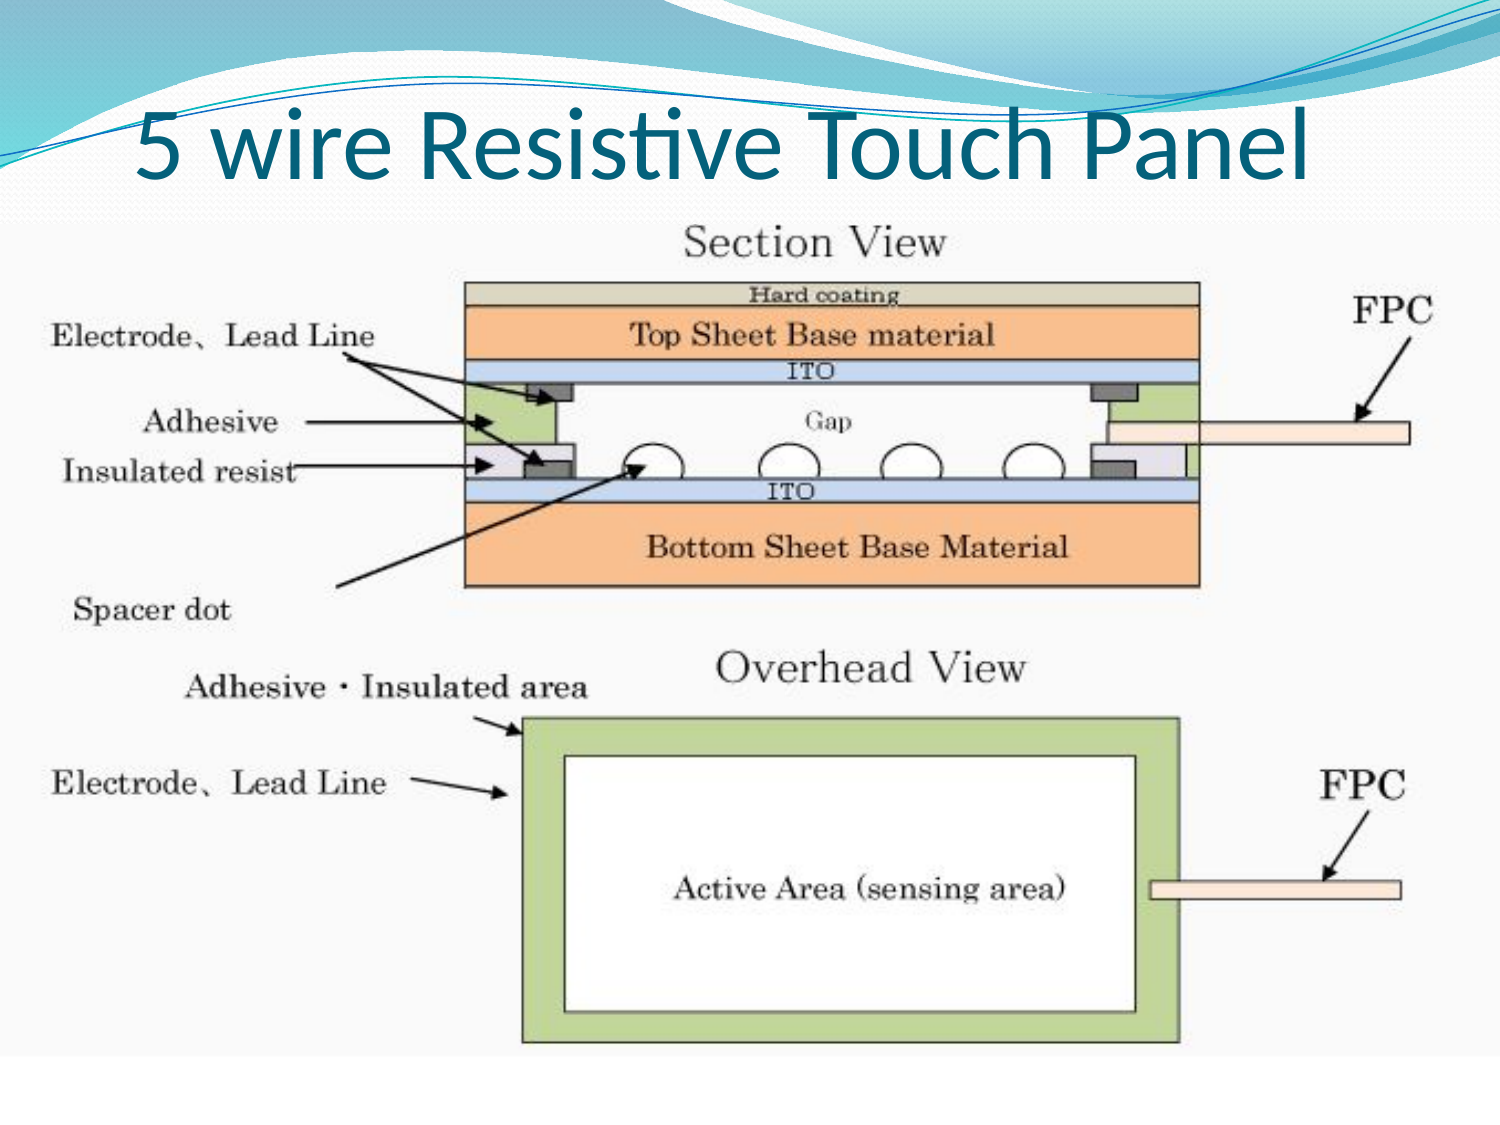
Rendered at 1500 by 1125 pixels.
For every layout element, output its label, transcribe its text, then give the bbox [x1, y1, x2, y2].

title 5 wire Resistive Touch Panel [62, 37, 1413, 200]
picture [0, 224, 1500, 1125]
